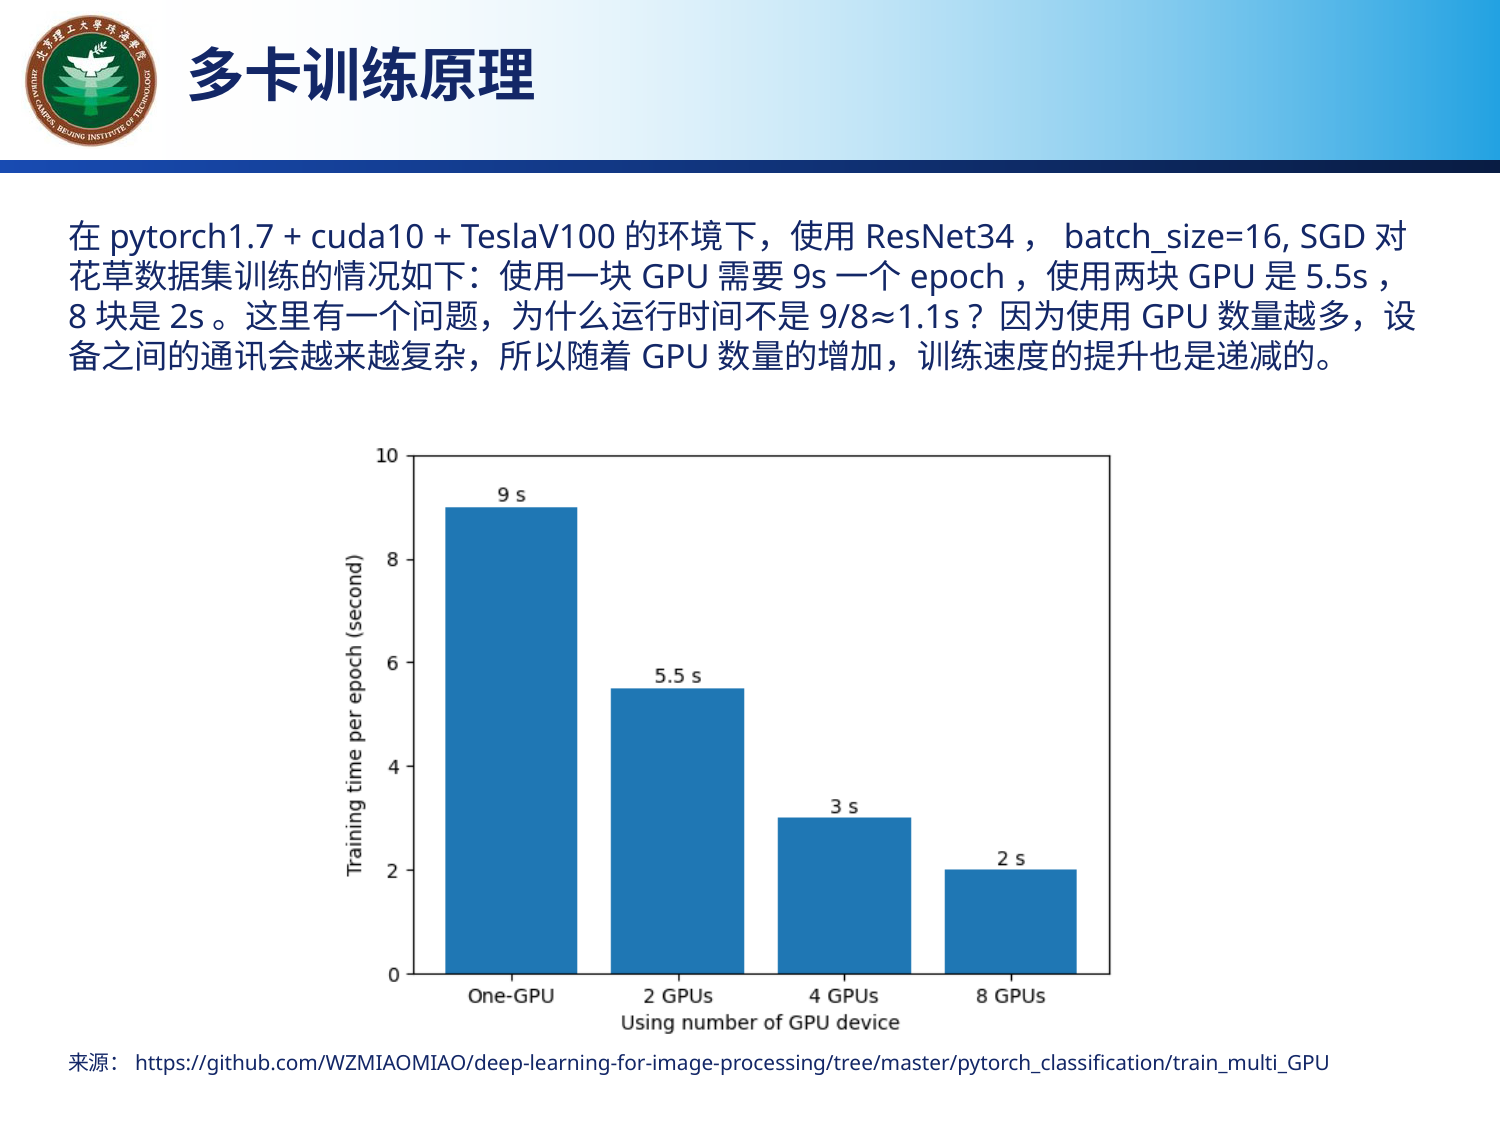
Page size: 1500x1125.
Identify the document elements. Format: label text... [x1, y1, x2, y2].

picture [300, 373, 1199, 1048]
picture [21, 11, 160, 149]
text_box 多卡训练原理 [171, 31, 833, 116]
list 在pytorch1.7 + cuda10 + TeslaV100的环境下，使用ResNet34，batch_size=16, SGD对花草数据集训练的情况如下：使用一块GPU需要9s一个epoch，使用两块GPU是5.5s， 8块是2s。这里有一个问题，为什么运行时间不是9/8≈1.1s ? 因为使用GPU数量越多，设备之间的通讯会越来越复杂，所以随着GPU数量的增加，训练速度的提升也是递减的。 来源：https://github.com/WZMIAOMIAO/deep-learning-for-image-processing/tree/master/pytorch_classification/train_multi_GPU [53, 208, 1447, 1047]
